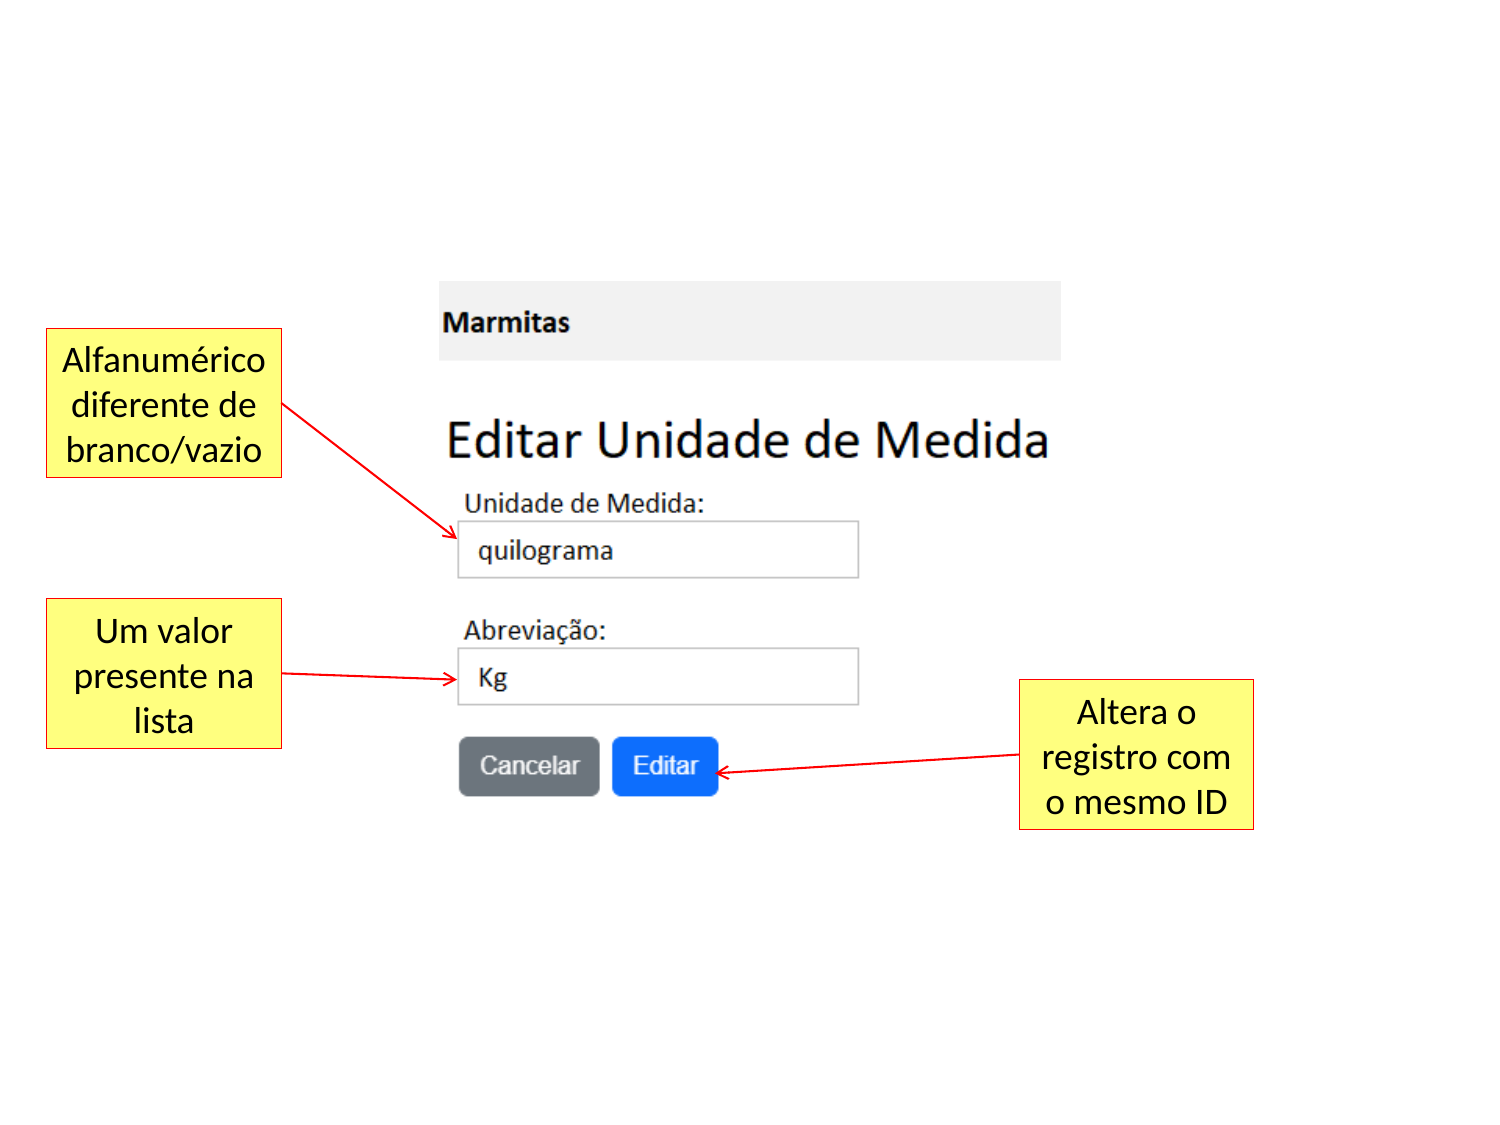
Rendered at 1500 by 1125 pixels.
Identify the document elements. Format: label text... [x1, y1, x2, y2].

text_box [280, 673, 458, 680]
text_box Alfanumérico diferente de branco/vazio [46, 328, 282, 478]
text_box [280, 403, 458, 540]
text_box Um valor presente na lista [46, 598, 282, 749]
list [438, 281, 1062, 806]
text_box Altera o registro com o mesmo ID [1019, 679, 1254, 830]
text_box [714, 755, 1020, 774]
